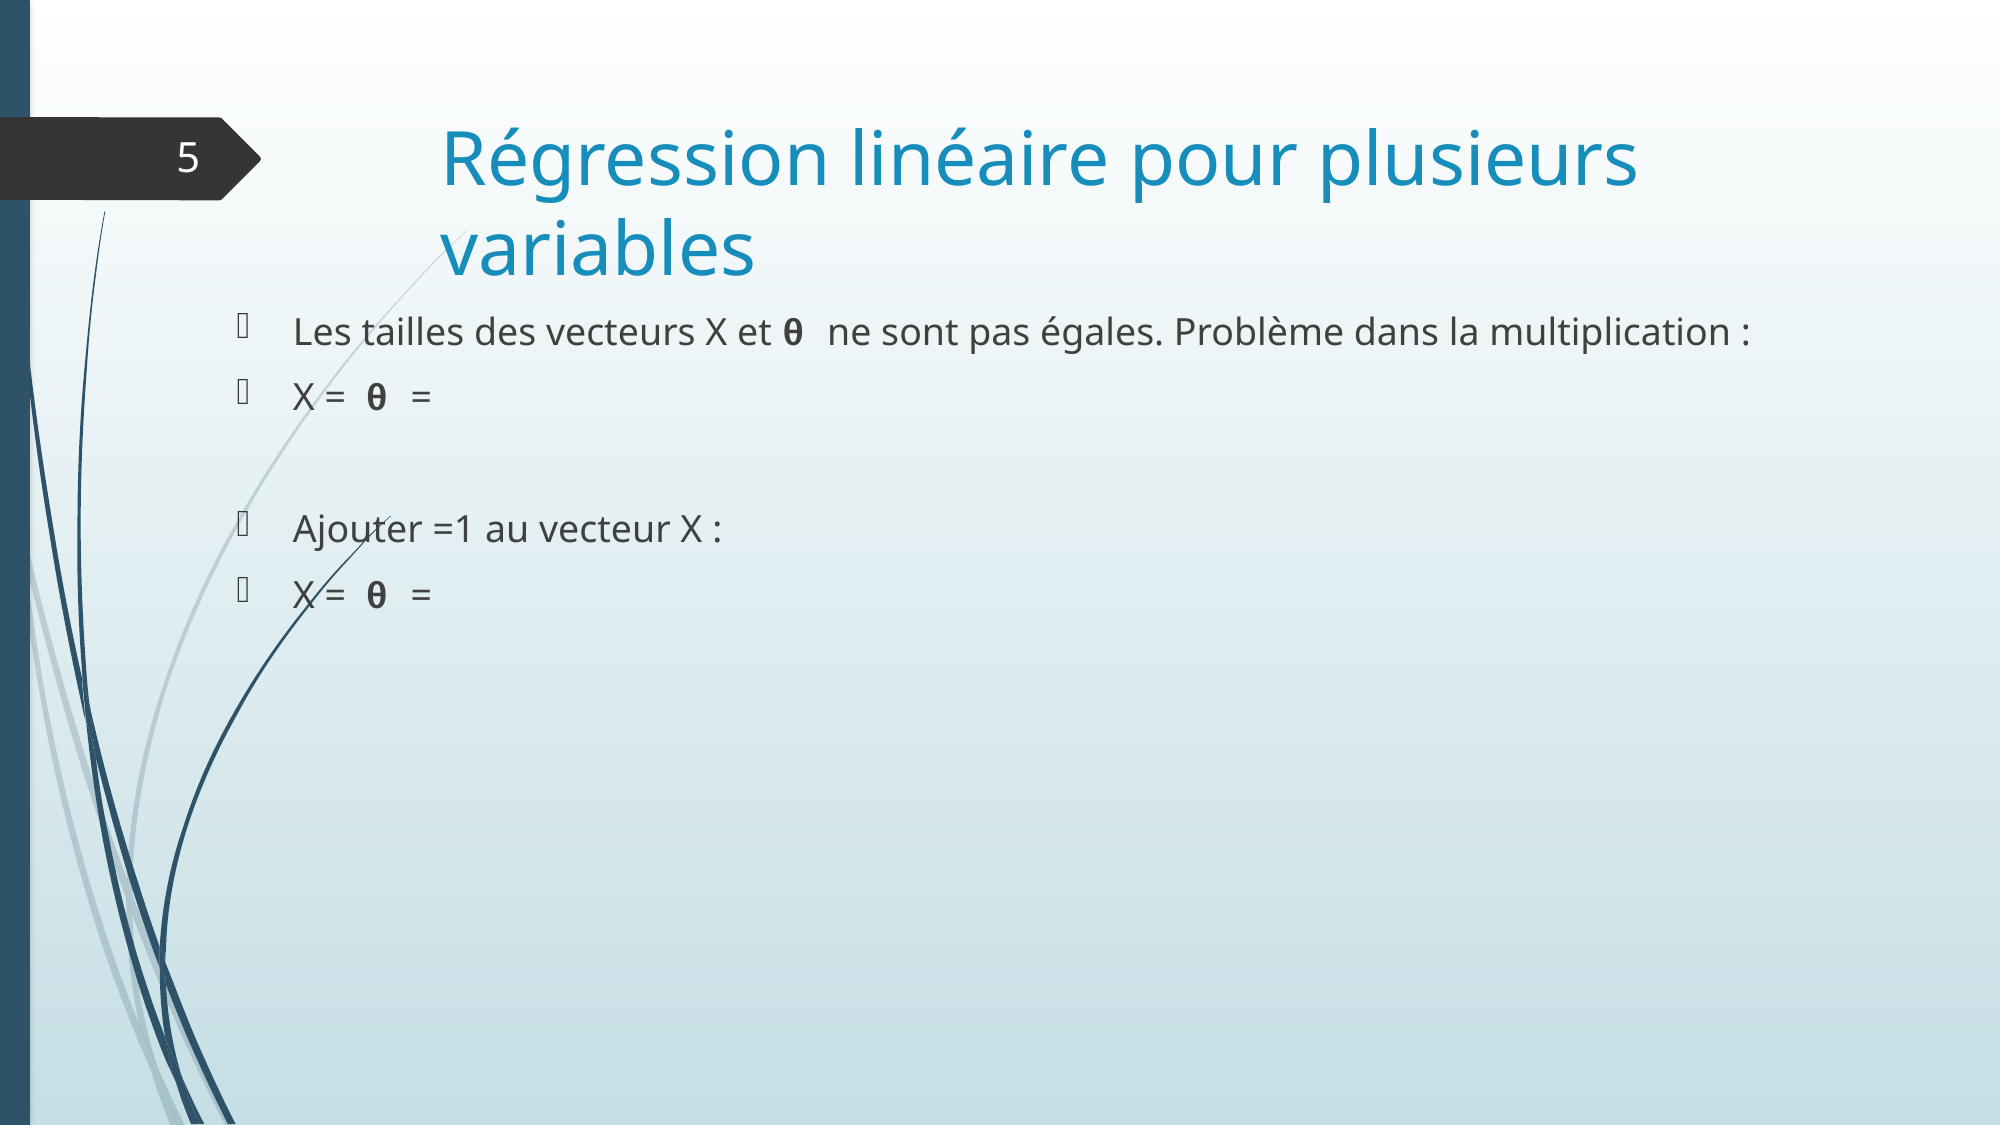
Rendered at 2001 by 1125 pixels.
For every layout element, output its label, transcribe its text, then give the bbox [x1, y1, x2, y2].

slide_number 5 [87, 129, 216, 190]
title Régression linéaire pour plusieurs variables [425, 102, 1888, 313]
